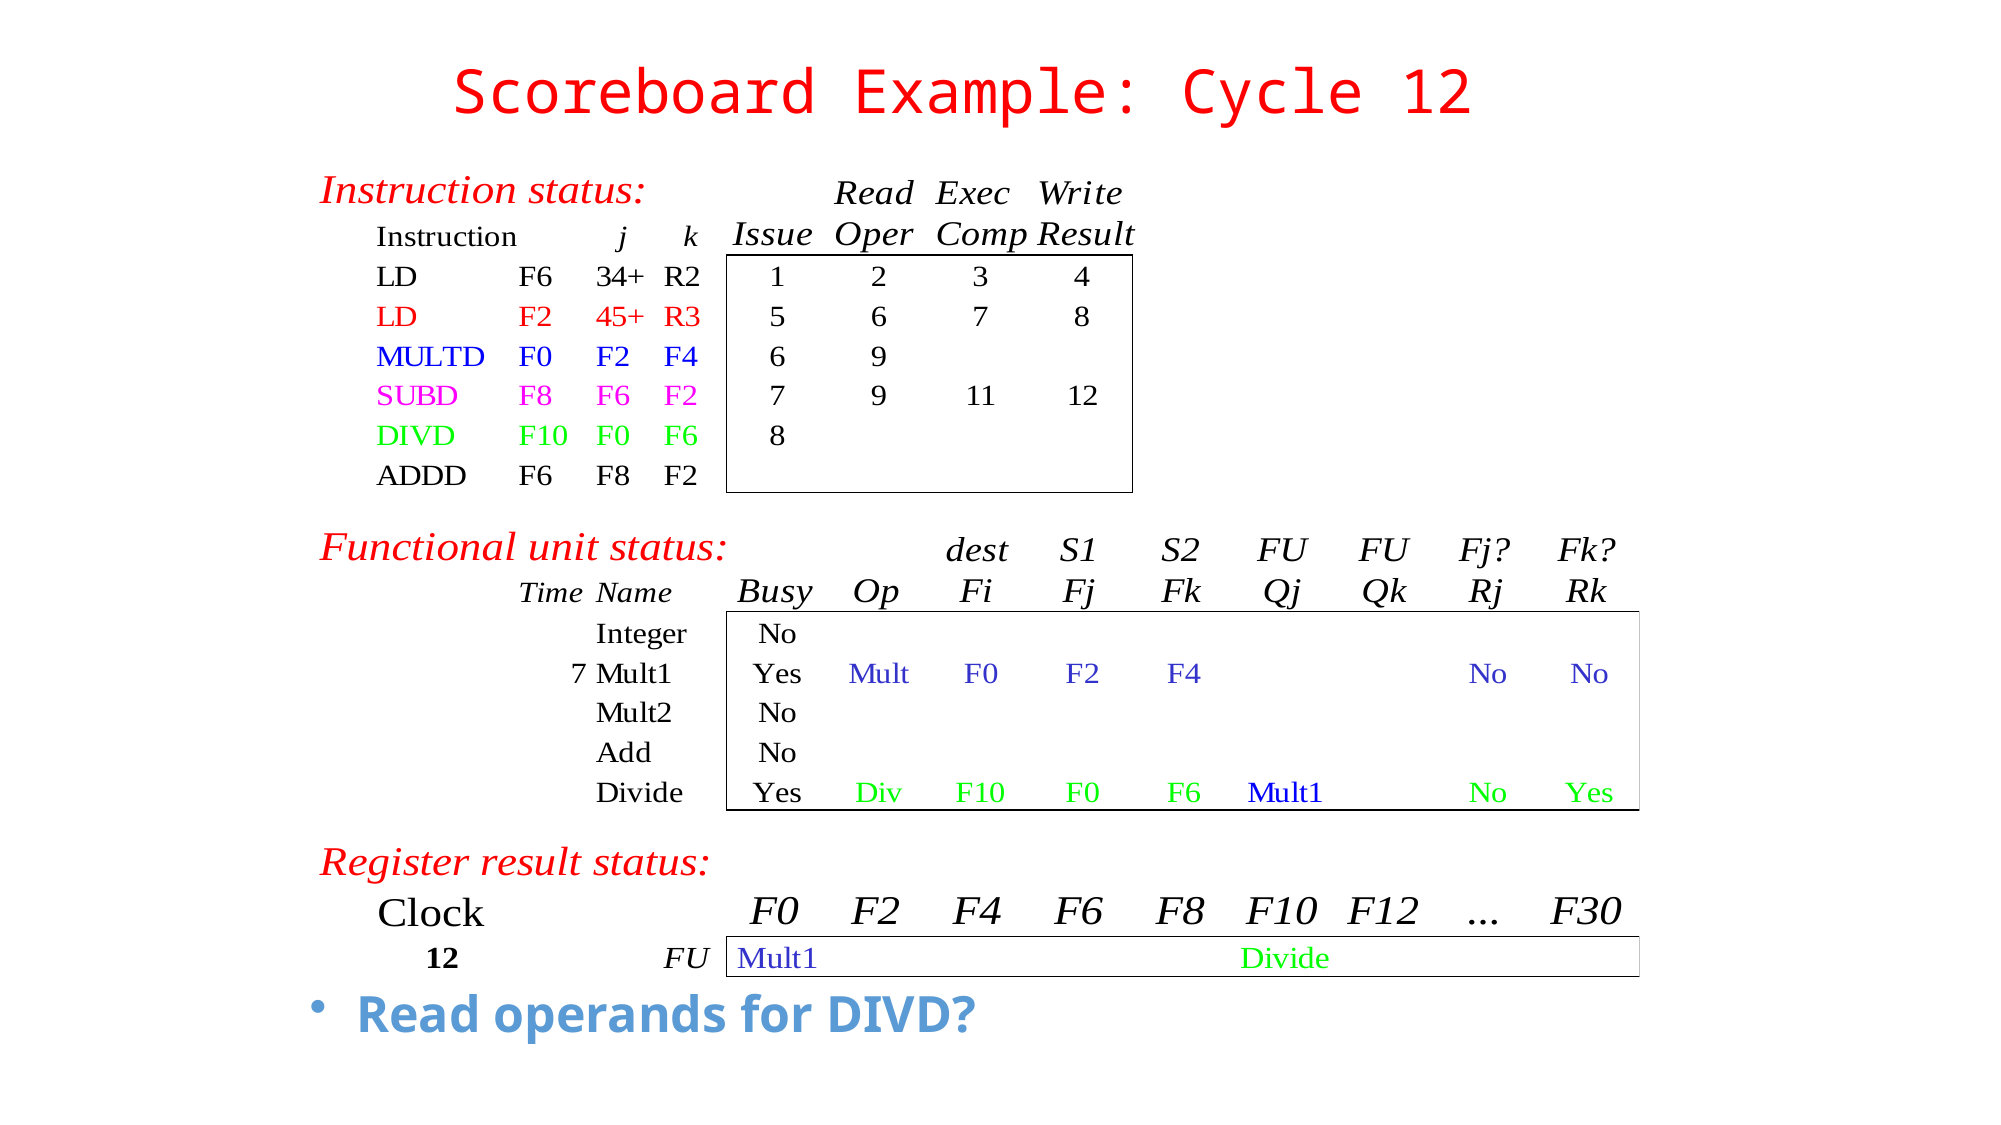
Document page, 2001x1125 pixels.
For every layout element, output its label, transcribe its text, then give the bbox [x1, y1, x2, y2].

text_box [312, 162, 1641, 1017]
text_box Read operands for DIVD? [294, 981, 1570, 1068]
title Scoreboard Example: Cycle 12 [375, 37, 1550, 150]
